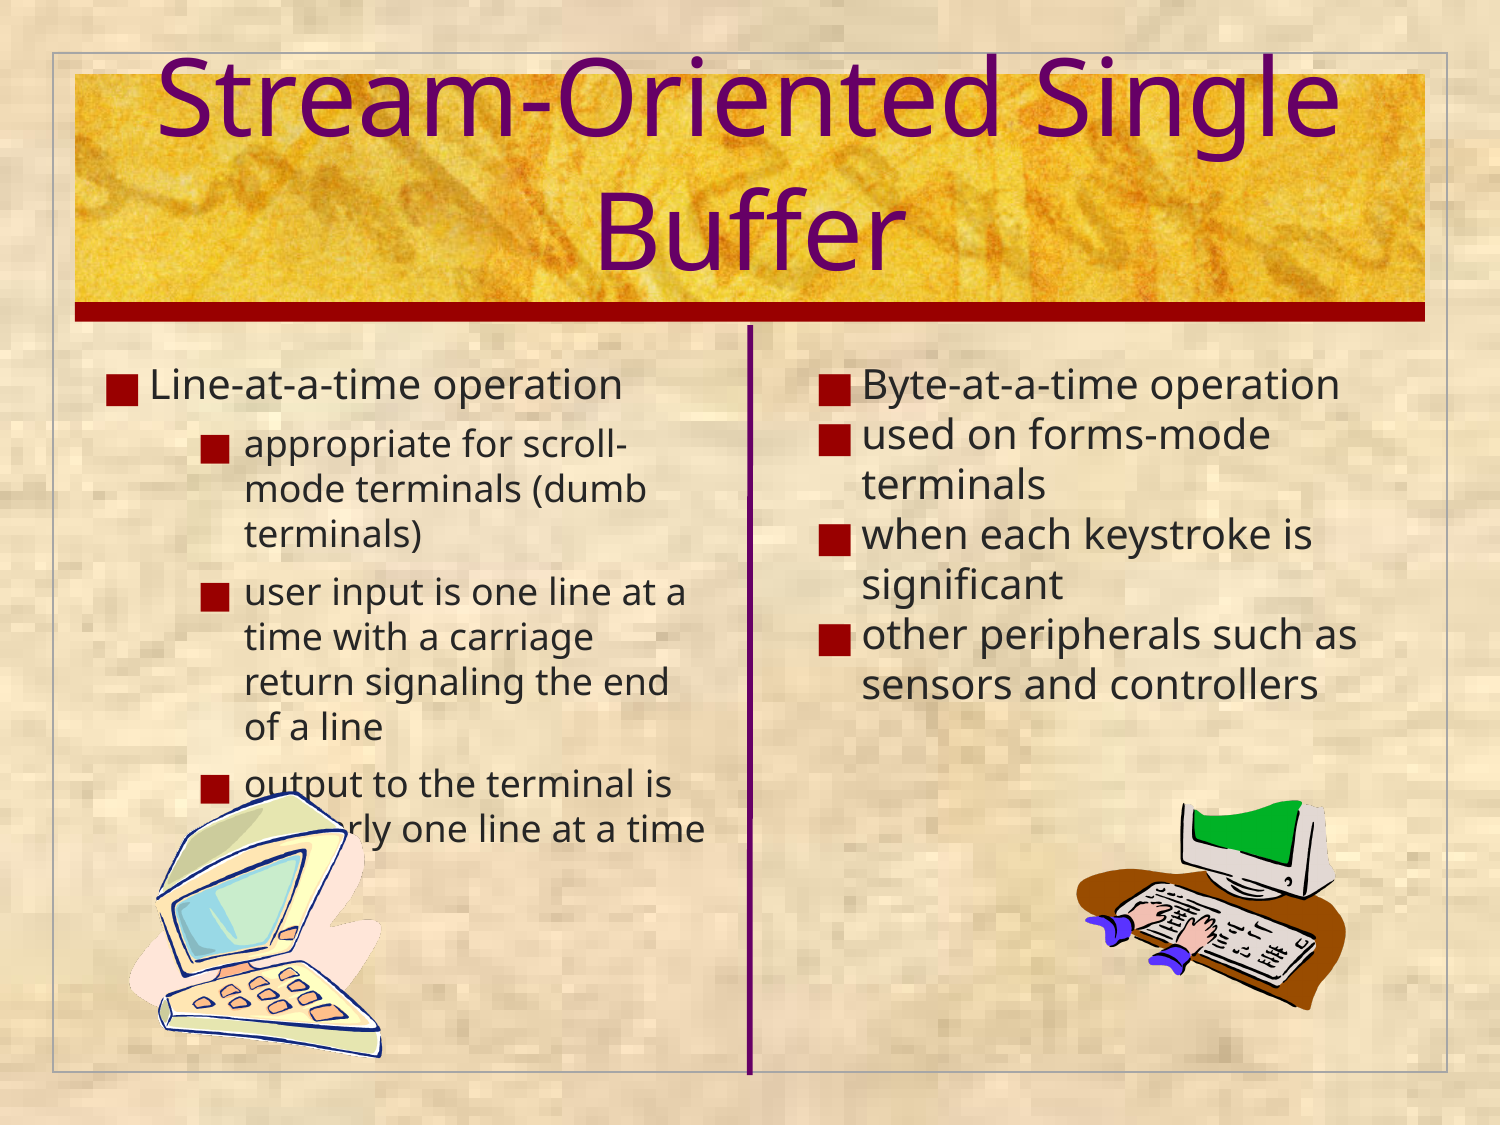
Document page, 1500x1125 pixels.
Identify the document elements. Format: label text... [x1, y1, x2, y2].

list Line-at-a-time operation appropriate for scroll-mode terminals (dumb terminals) user input is one line at a time with a carriage return signaling the end of a line output to the terminal is similarly one line at a time [87, 350, 725, 1038]
picture [0, 0, 1500, 1125]
title Stream-Oriented Single Buffer [108, 74, 1392, 292]
text_box Byte-at-a-time operation used on forms-mode terminals when each keystroke is significant other peripherals such as sensors and controllers [799, 350, 1413, 716]
